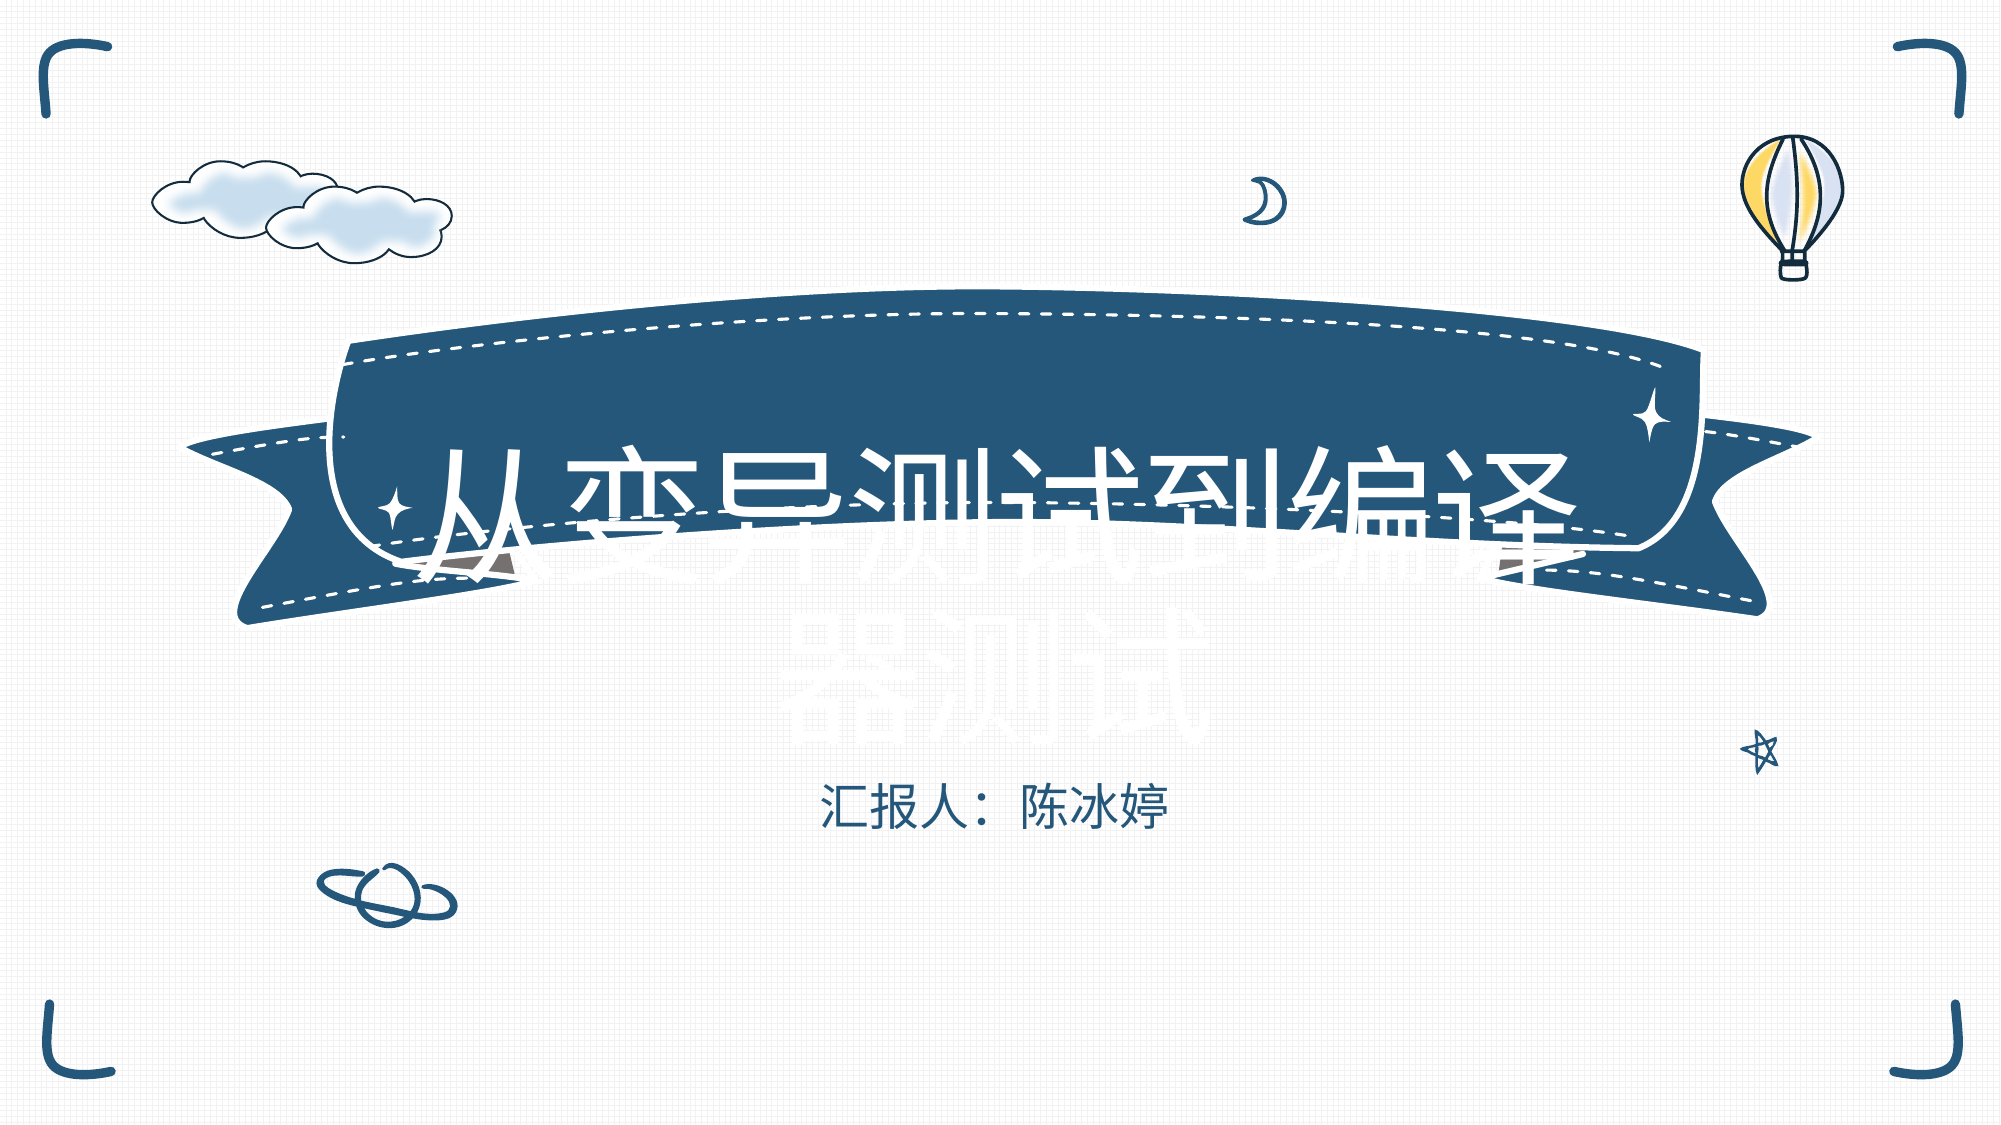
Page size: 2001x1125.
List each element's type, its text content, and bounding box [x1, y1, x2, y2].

title 从变异测试到编译器测试 [392, 435, 1597, 553]
list 汇报人：陈冰婷 [744, 774, 1246, 844]
